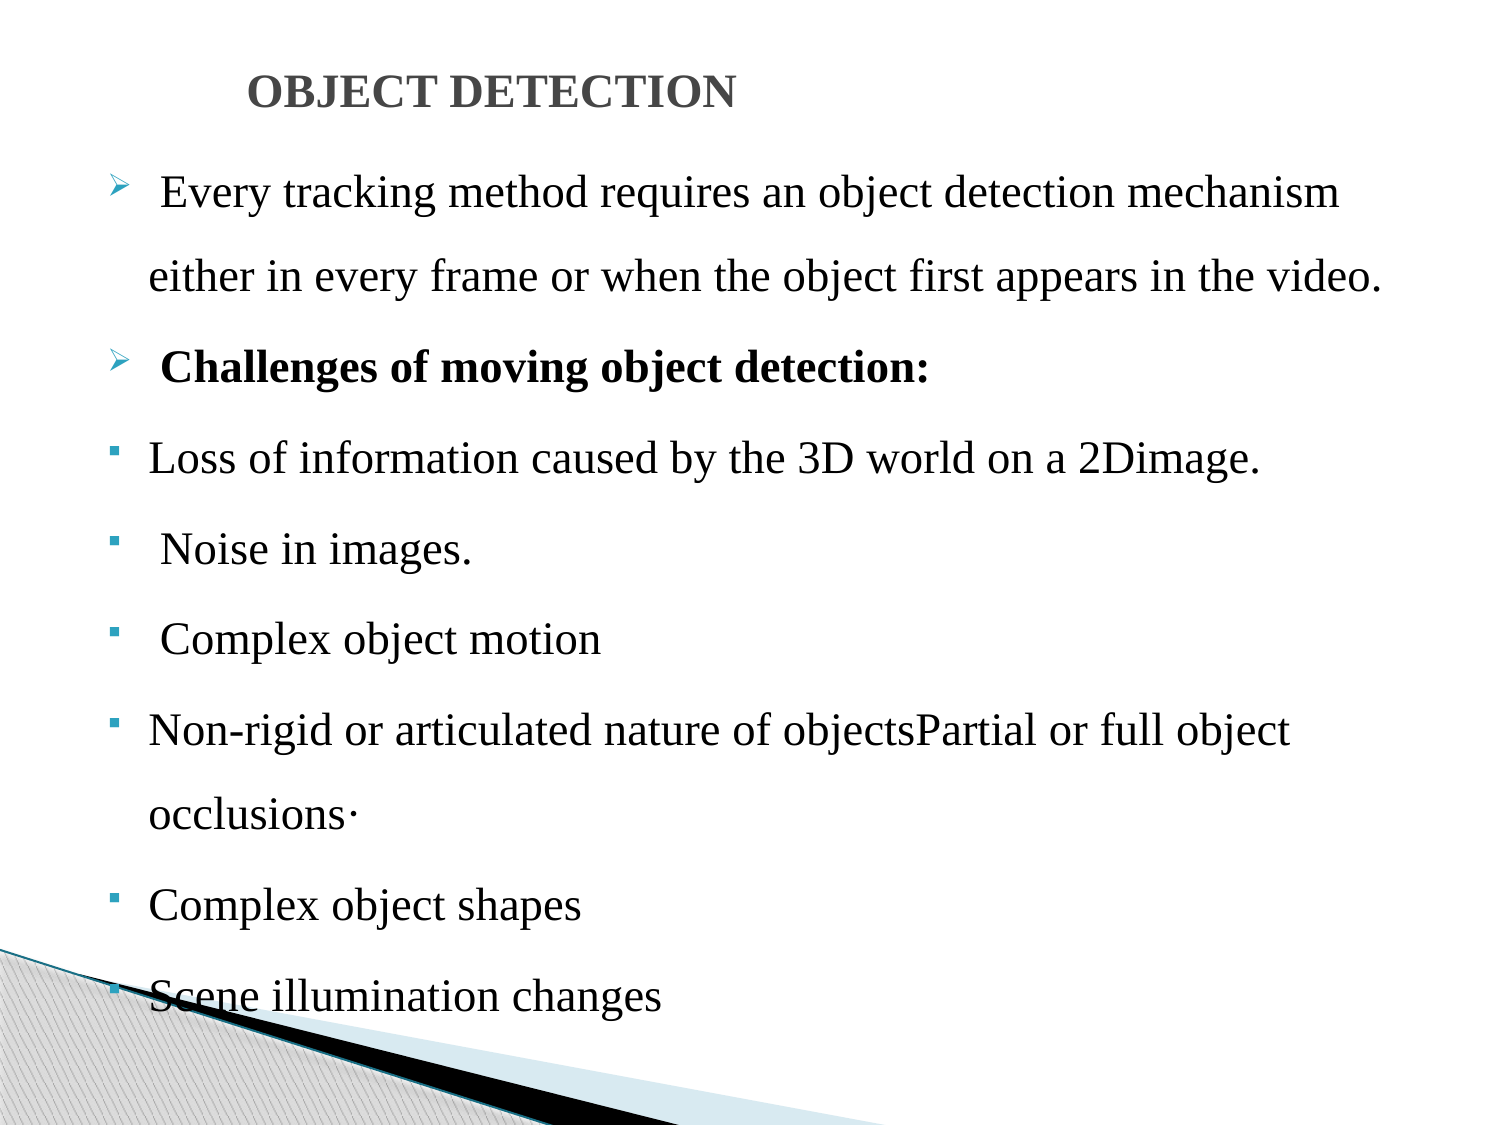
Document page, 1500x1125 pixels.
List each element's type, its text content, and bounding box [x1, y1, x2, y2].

list Every tracking method requires an object detection mechanism either in every frame or when the object first appears in the video. Challenges of moving object detection: Loss of information caused by the 3D world on a 2Dimage. Noise in images. Complex object motion Non-rigid or articulated nature of objectsPartial or full object occlusions· Complex object shapes Scene illumination changes [75, 126, 1425, 1035]
title OBJECT DETECTION [75, 45, 1425, 126]
